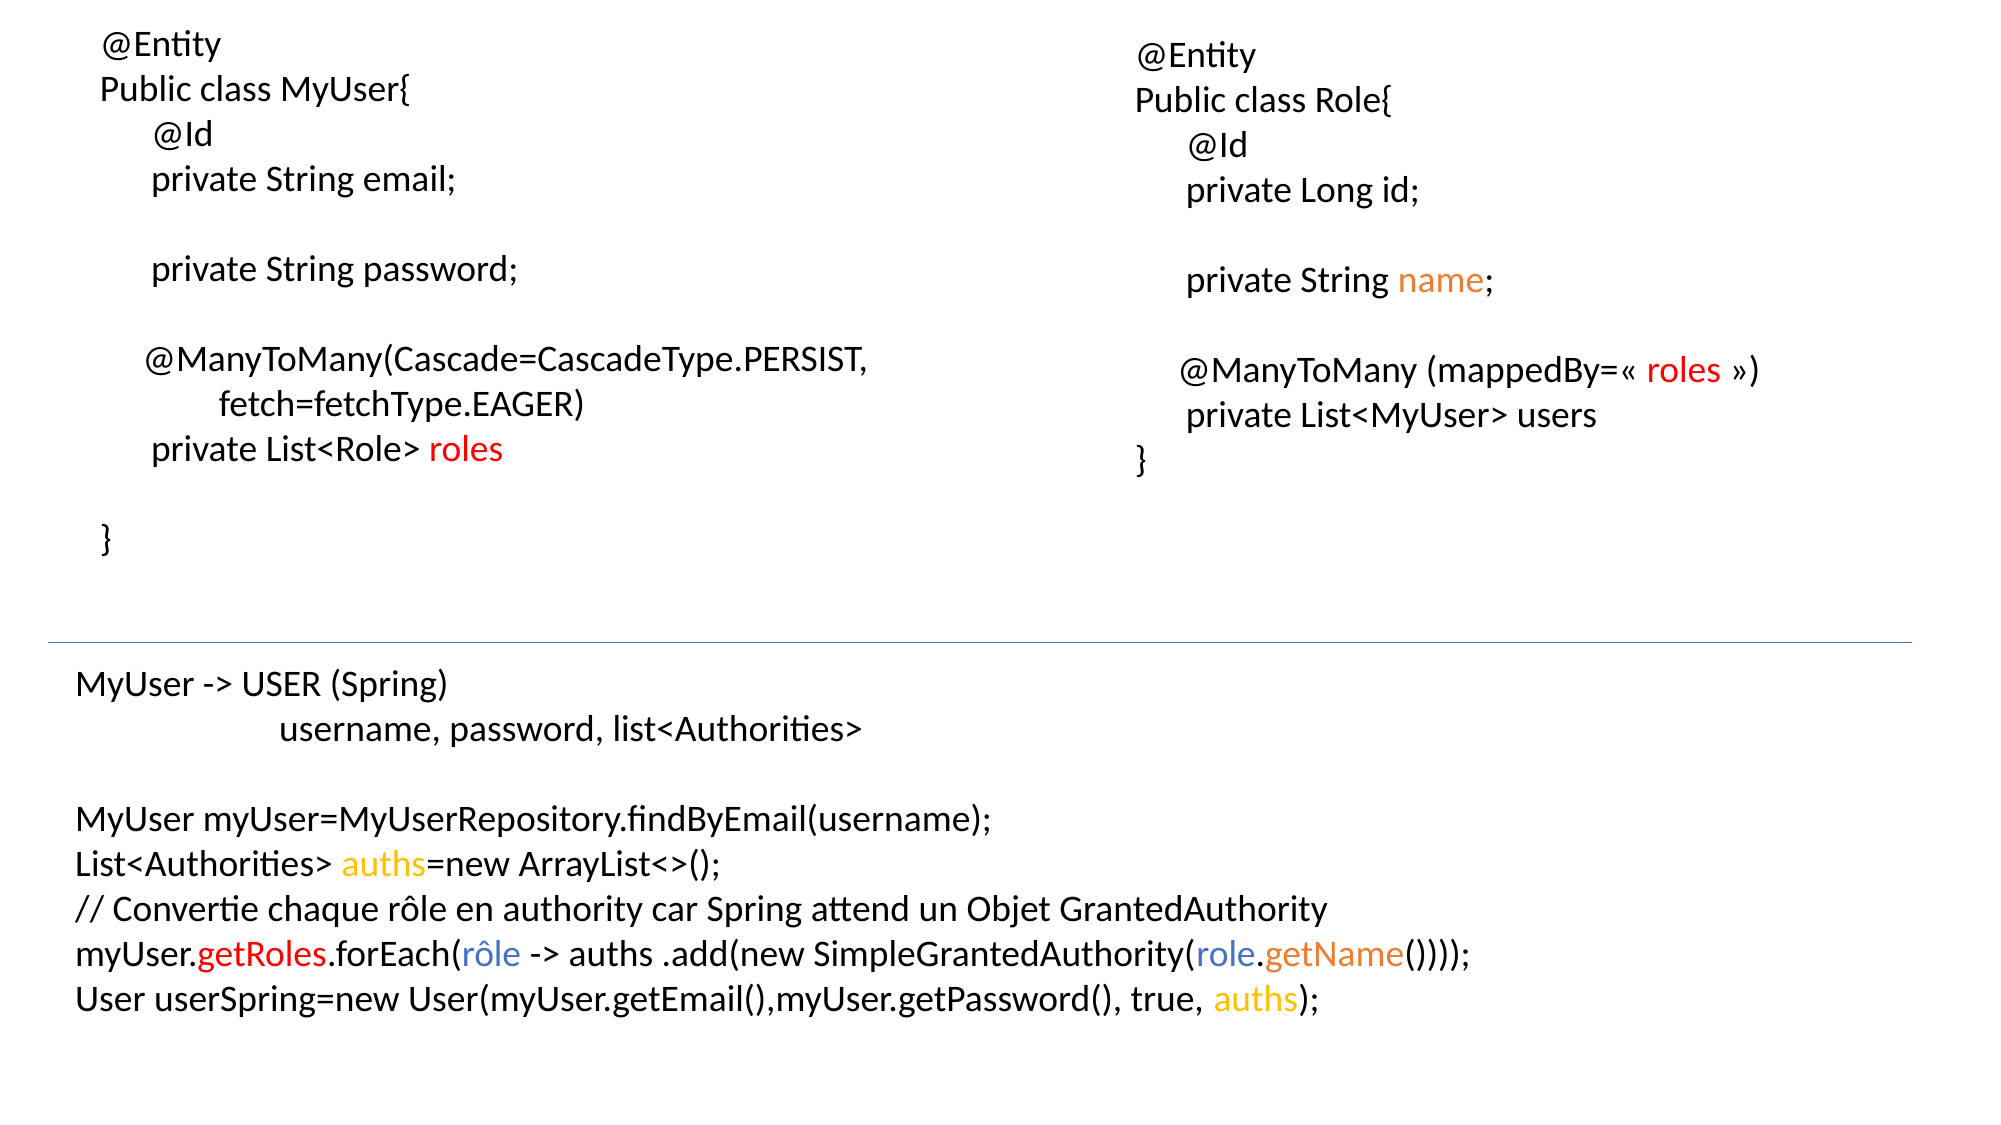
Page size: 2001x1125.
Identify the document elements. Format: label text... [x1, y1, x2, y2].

text_box @Entity Public class MyUser{ @Id private String email; private String password; @ManyToMany(Cascade=CascadeType.PERSIST, fetch=fetchType.EAGER) private List<Role> roles } [85, 12, 974, 567]
text_box @Entity Public class Role{ @Id private Long id; private String name; @ManyToMany (mappedBy=« roles ») private List<MyUser> users } [1120, 22, 1976, 488]
text_box MyUser -> USER (Spring) username, password, list<Authorities> MyUser myUser=MyUserRepository.findByEmail(username); List<Authorities> auths=new ArrayList<>(); // Convertie chaque rôle en authority car Spring attend un Objet GrantedAuthority myUser.getRoles.forEach(rôle -> auths .add(new SimpleGrantedAuthority(role.getName()))); User userSpring=new User(myUser.getEmail(),myUser.getPassword(), true, auths); [60, 651, 1785, 1027]
